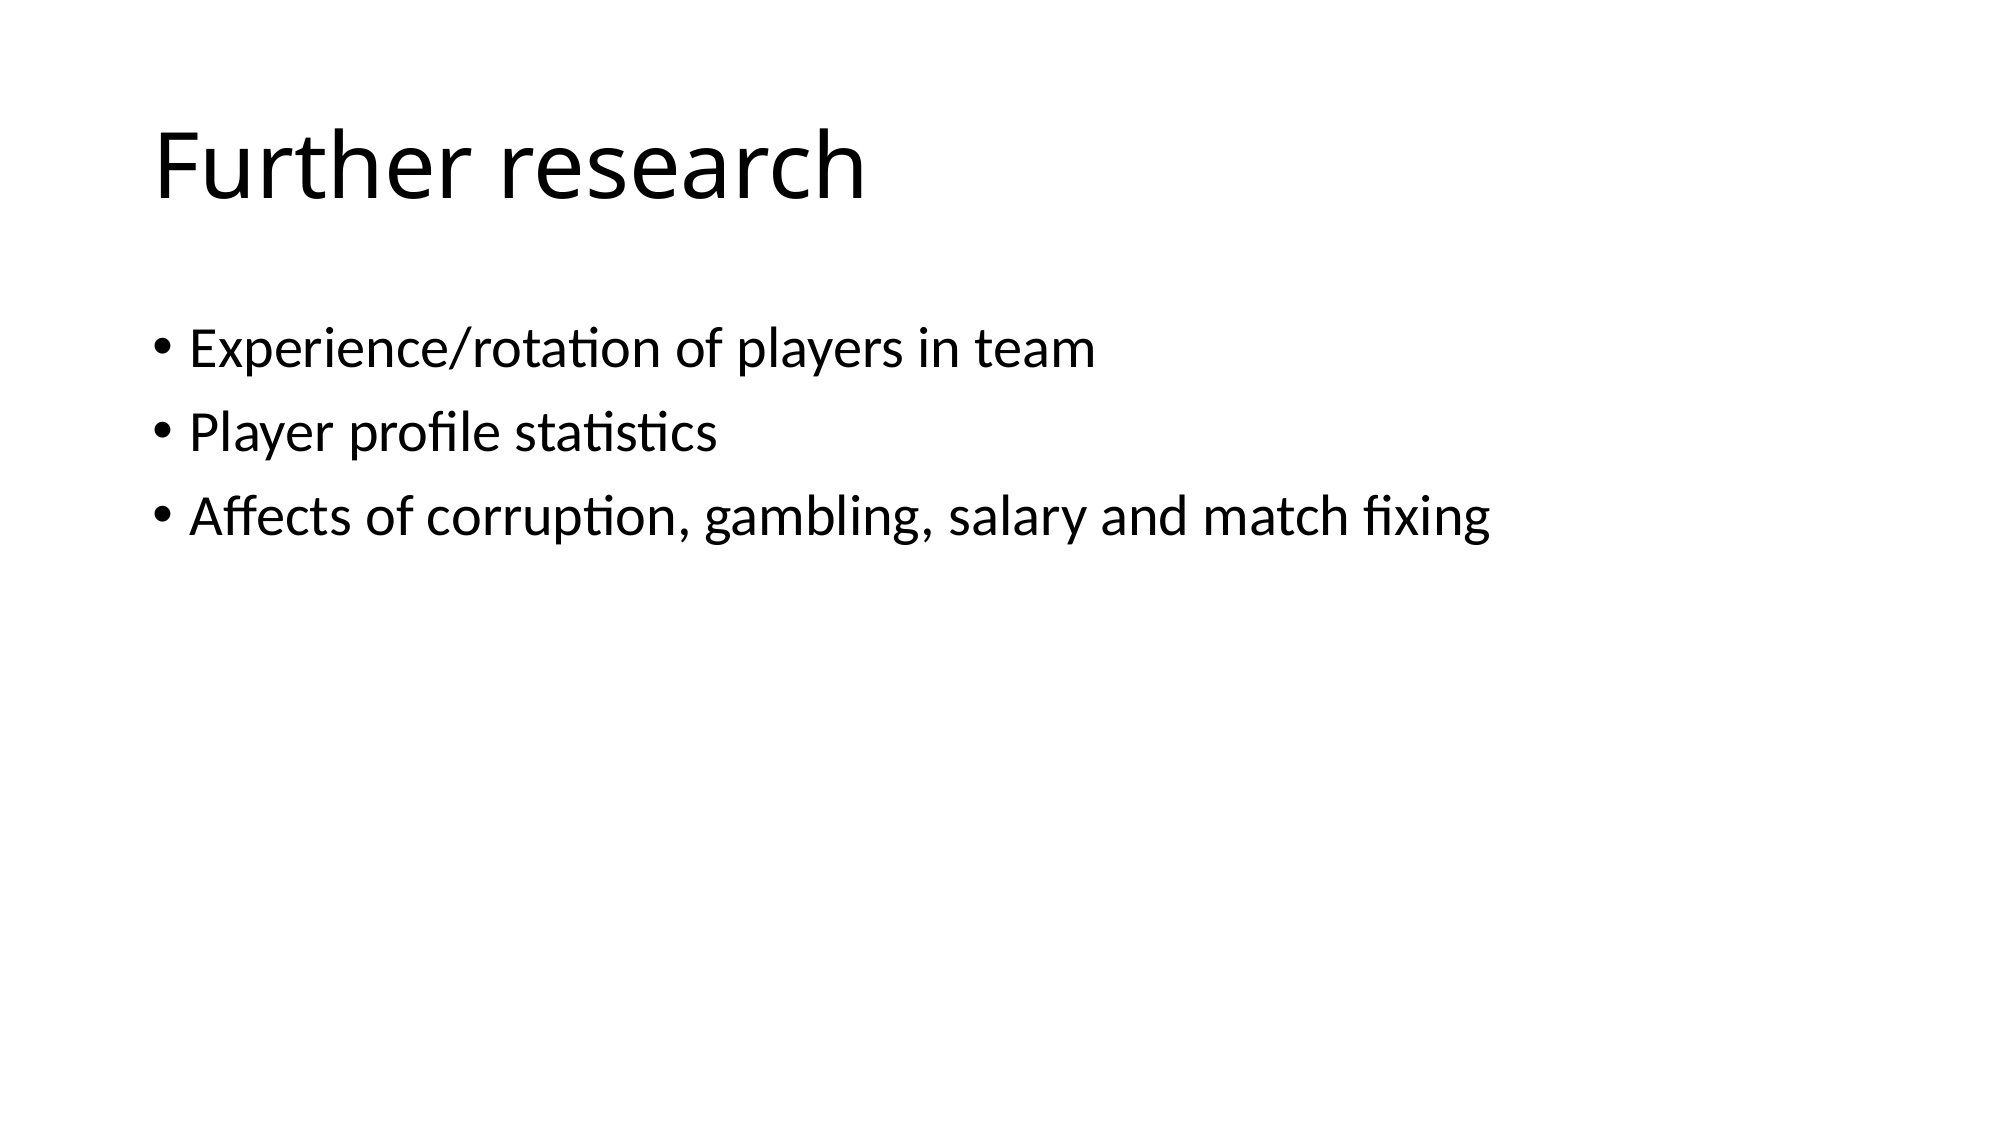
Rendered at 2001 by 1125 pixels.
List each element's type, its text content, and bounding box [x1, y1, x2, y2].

title Further research [137, 59, 1863, 278]
list Experience/rotation of players in team Player profile statistics Affects of corruption, gambling, salary and match fixing [137, 309, 1863, 1024]
